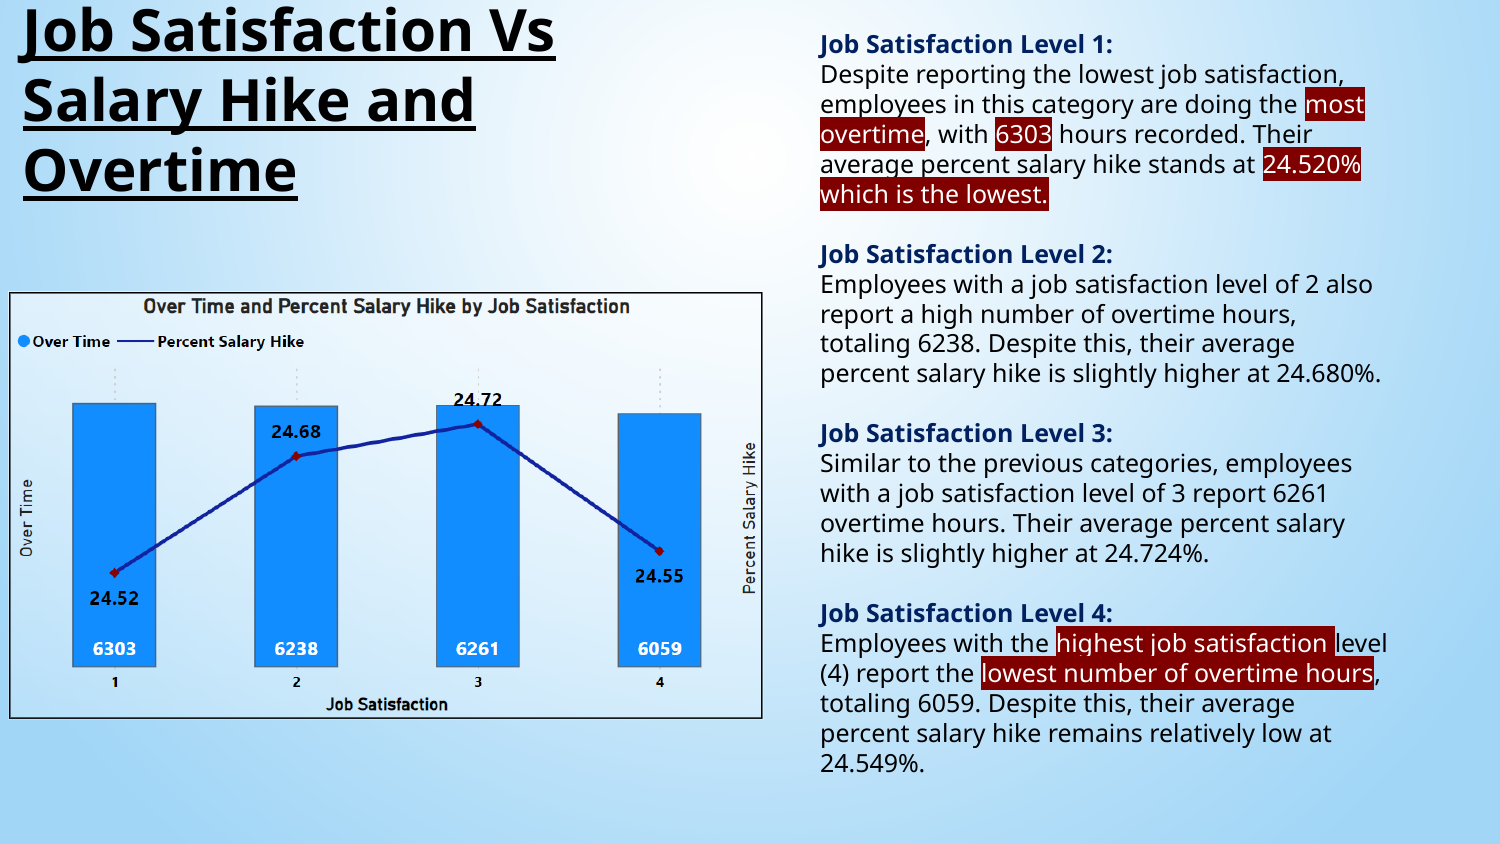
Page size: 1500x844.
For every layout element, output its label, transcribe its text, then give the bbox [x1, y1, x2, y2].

text_box Job Satisfaction Level 1: Despite reporting the lowest job satisfaction, employees in this category are doing the most overtime, with 6303 hours recorded. Their average percent salary hike stands at 24.520% which is the lowest. Job Satisfaction Level 2: Employees with a job satisfaction level of 2 also report a high number of overtime hours, totaling 6238. Despite this, their average percent salary hike is slightly higher at 24.680%. Job Satisfaction Level 3: Similar to the previous categories, employees with a job satisfaction level of 3 report 6261 overtime hours. Their average percent salary hike is slightly higher at 24.724%. Job Satisfaction Level 4: Employees with the highest job satisfaction level (4) report the lowest number of overtime hours, totaling 6059. Despite this, their average percent salary hike remains relatively low at 24.549%. [805, 327, 1406, 478]
text_box Job Satisfaction Vs Salary Hike and Overtime [8, 23, 760, 174]
picture [0, 0, 1500, 844]
